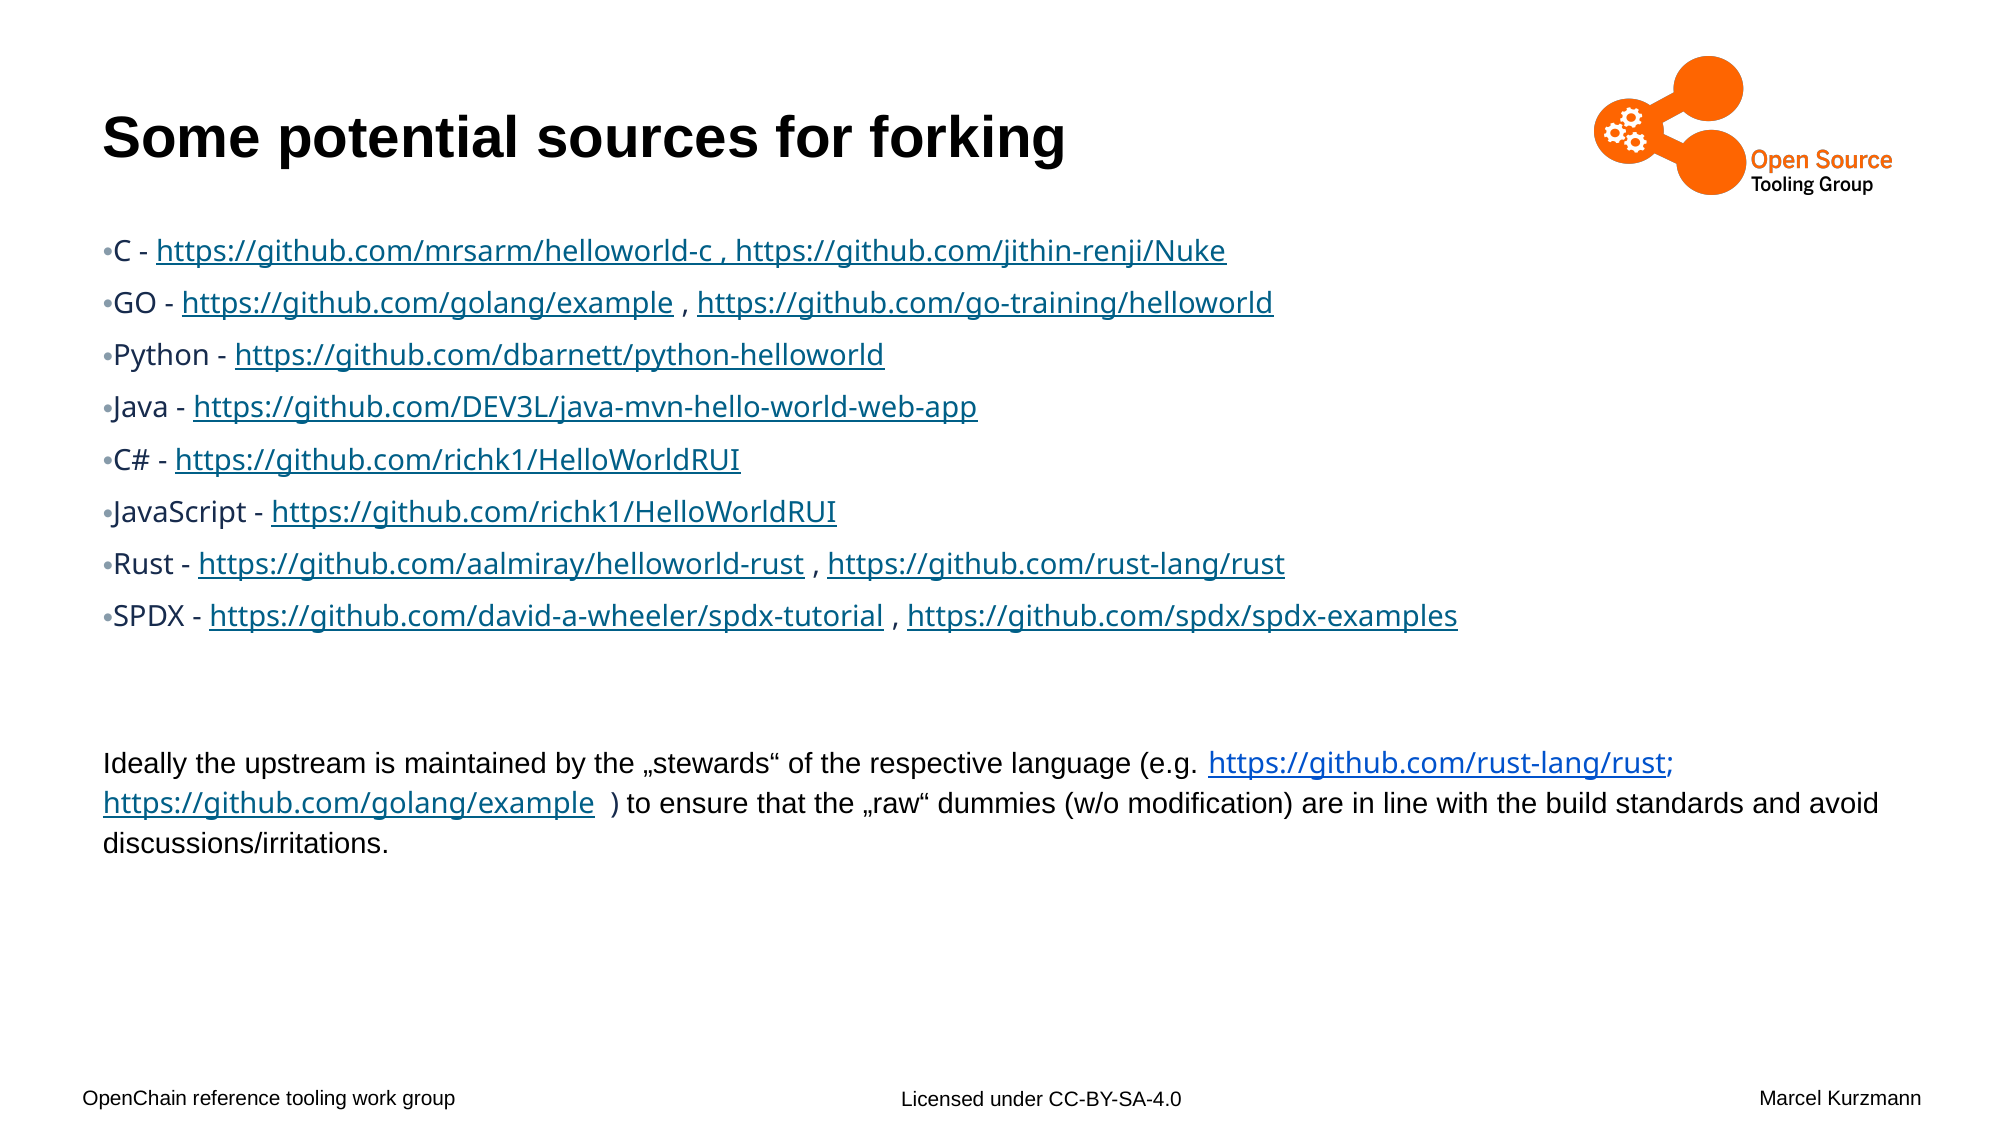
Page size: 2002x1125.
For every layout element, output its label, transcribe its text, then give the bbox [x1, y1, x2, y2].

list C - https://github.com/mrsarm/helloworld-c , https://github.com/jithin-renji/Nuke GO - https://github.com/golang/example , https://github.com/go-training/helloworld Python - https://github.com/dbarnett/python-helloworld Java - https://github.com/DEV3L/java-mvn-hello-world-web-app C# - https://github.com/richk1/HelloWorldRUI JavaScript - https://github.com/richk1/HelloWorldRUI Rust - https://github.com/aalmiray/helloworld-rust , https://github.com/rust-lang/rust SPDX - https://github.com/david-a-wheeler/spdx-tutorial , https://github.com/spdx/spdx-examples Ideally the upstream is maintained by the „stewards“ of the respective language (e.g. https://github.com/rust-lang/rust; https://github.com/golang/example ) to ensure that the „raw“ dummies (w/o modification) are in line with the build standards and avoid discussions/irritations. [102, 231, 1923, 866]
title Some potential sources for forking [0, 0, 2001, 209]
